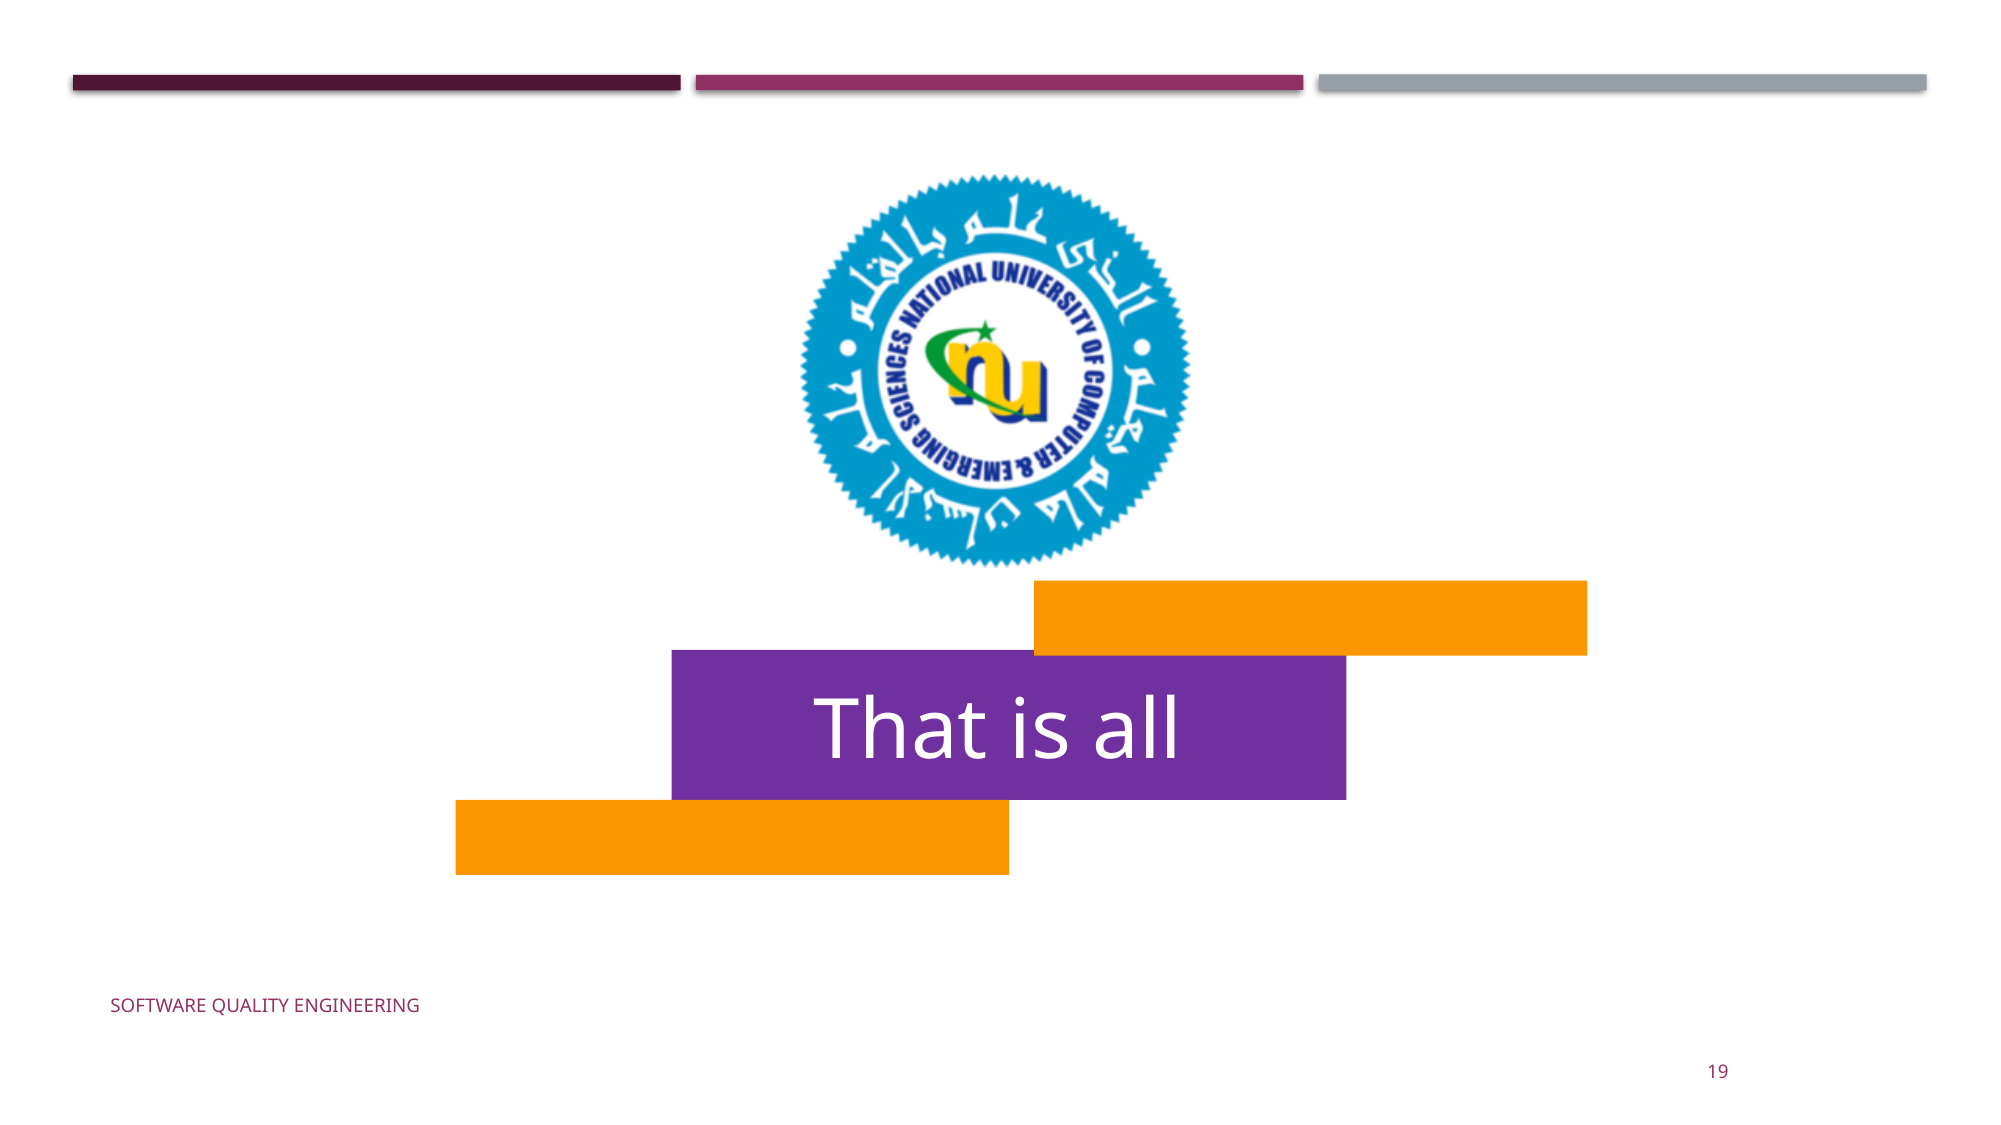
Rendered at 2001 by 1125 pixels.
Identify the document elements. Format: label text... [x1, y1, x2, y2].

text_box [1032, 579, 1589, 657]
text_box [454, 798, 1011, 877]
text_box That is all [670, 648, 1348, 802]
picture [799, 174, 1192, 568]
slide_number 19 [1651, 1042, 1744, 1103]
footer Software Quality Engineering [95, 976, 1230, 1037]
